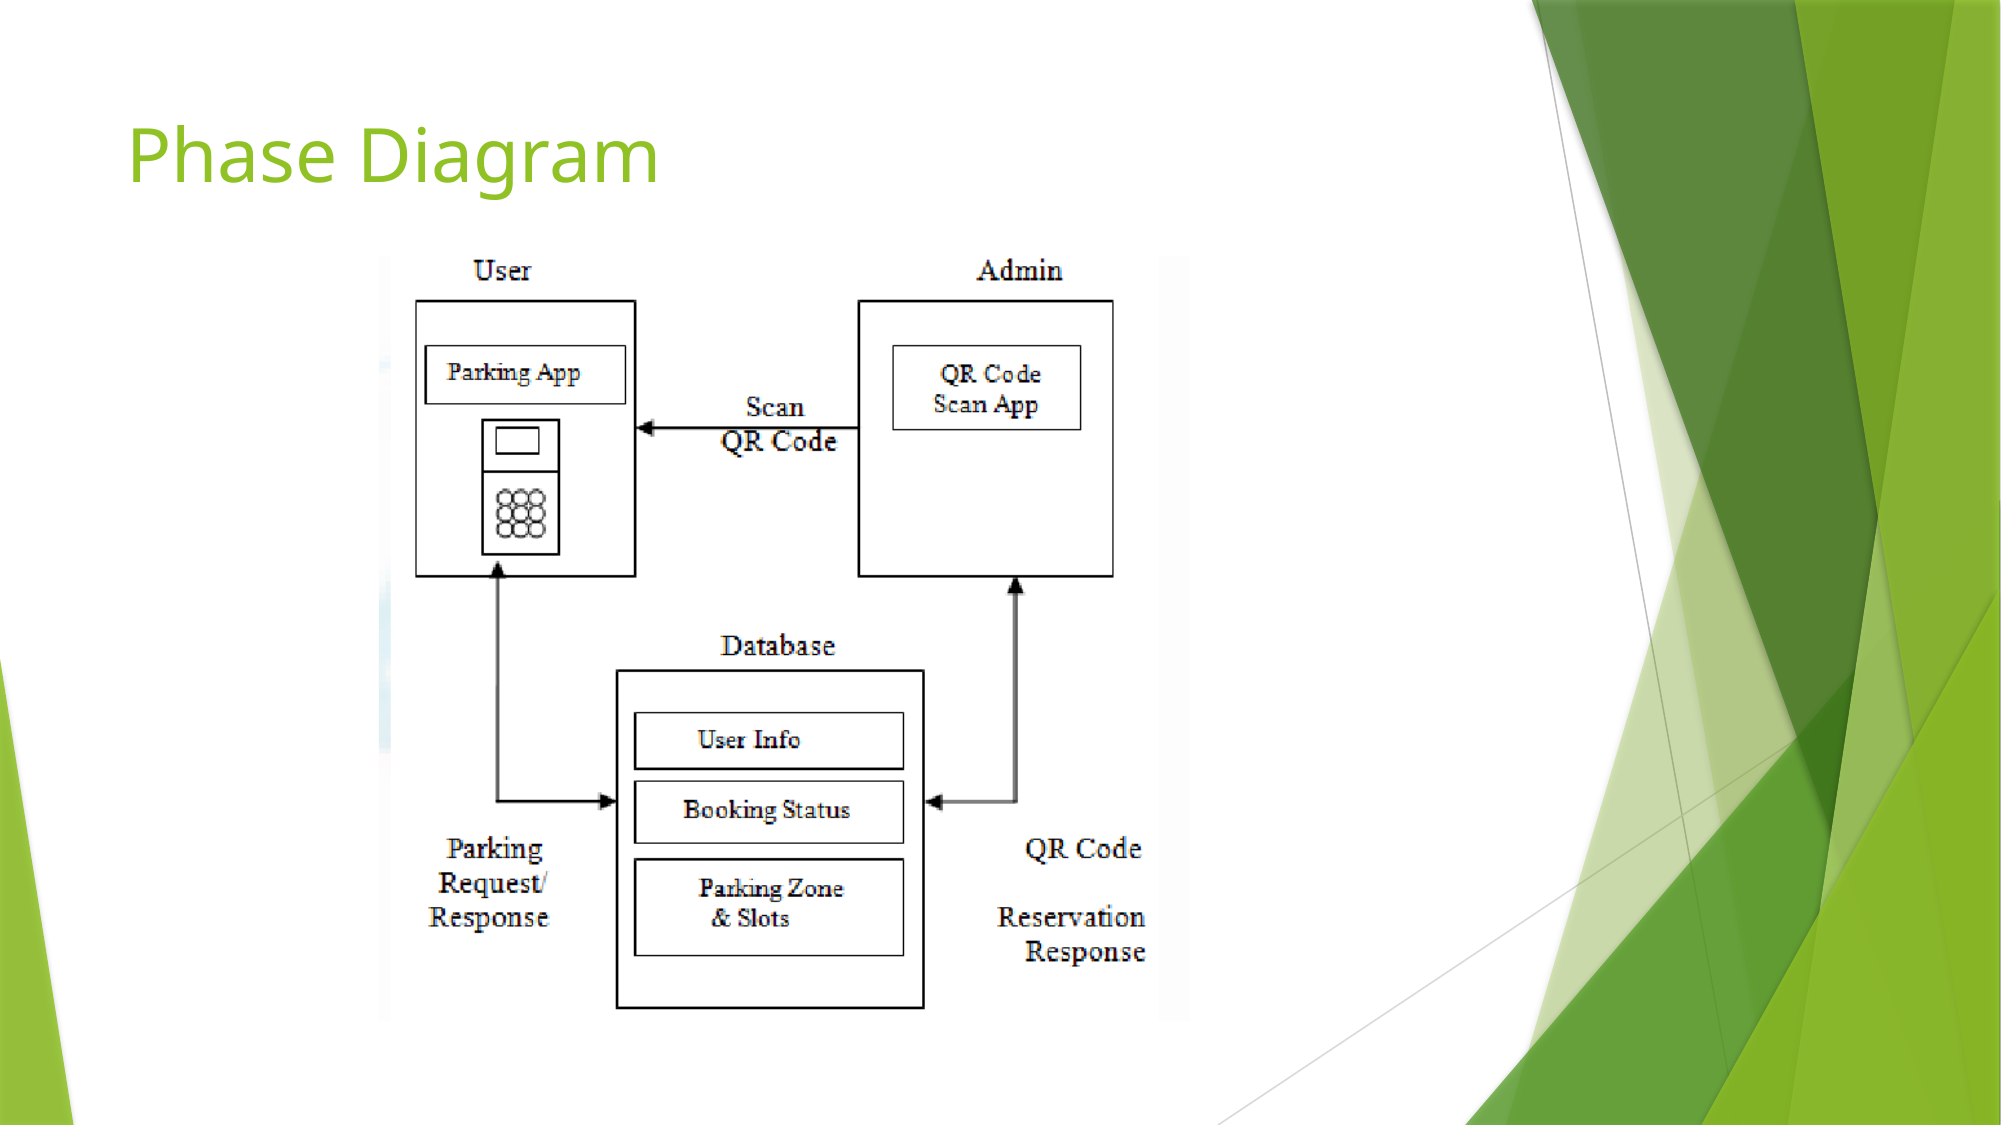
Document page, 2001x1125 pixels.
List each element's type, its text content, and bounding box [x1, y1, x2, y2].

title Phase Diagram [111, 99, 1522, 317]
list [378, 255, 1191, 1021]
